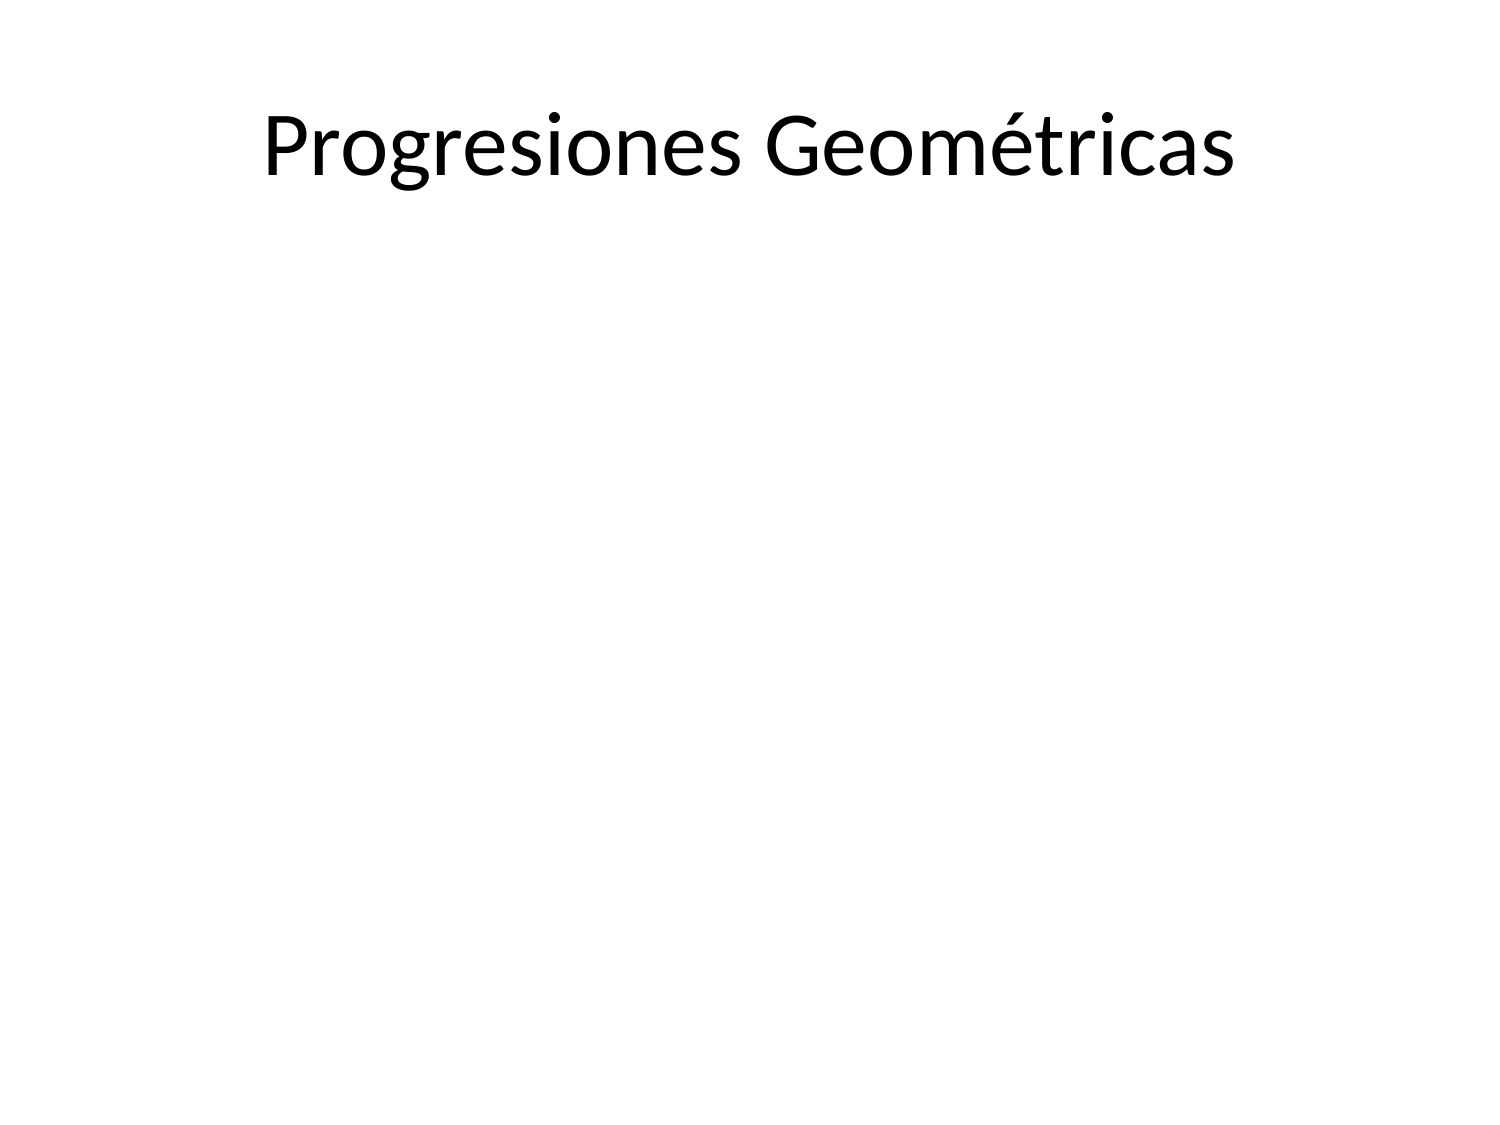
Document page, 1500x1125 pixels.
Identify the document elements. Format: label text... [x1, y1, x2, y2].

title Progresiones Geométricas [75, 45, 1425, 233]
